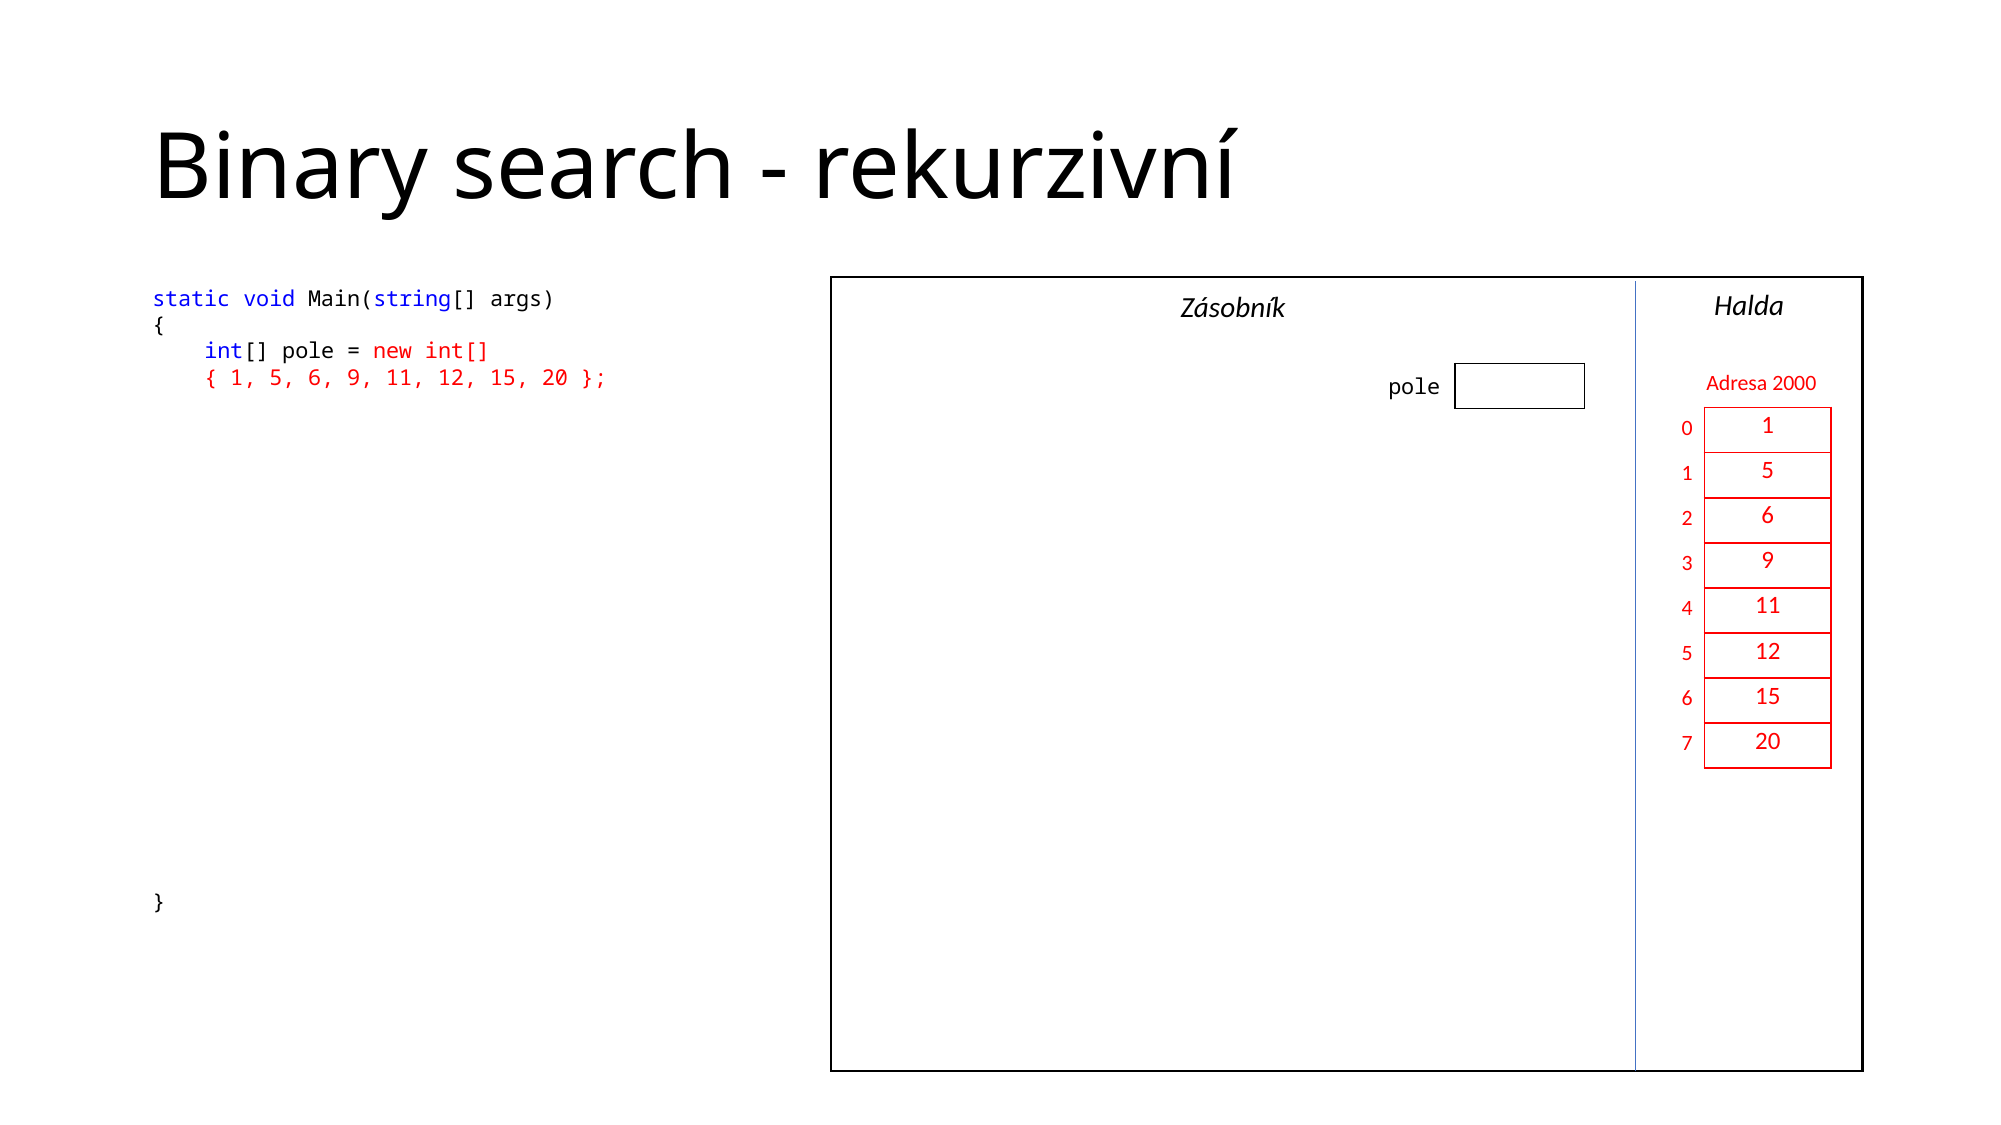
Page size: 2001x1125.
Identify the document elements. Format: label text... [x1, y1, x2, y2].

table_cell 20 [1705, 724, 1830, 767]
table_cell 12 [1705, 634, 1830, 677]
table_cell 0 [1667, 408, 1704, 453]
text_box static void Main(string[] args) { int[] pole = new int[] { 1, 5, 6, 9, 11, 12, 15, 20 }; } [137, 277, 830, 922]
table_cell 6 [1667, 678, 1704, 723]
table_cell 3 [1667, 543, 1704, 588]
table_cell 5 [1667, 633, 1704, 678]
text_box Halda [1635, 278, 1863, 329]
table_cell 5 [1705, 453, 1830, 497]
table_header pole [1254, 364, 1454, 409]
table_cell 4 [1667, 588, 1704, 633]
text_box Zásobník [830, 280, 1635, 331]
table_cell 1 [1667, 453, 1704, 498]
text_box [830, 276, 1864, 1072]
table_header [1456, 364, 1584, 408]
table_cell 1 [1705, 408, 1830, 452]
table_cell 9 [1705, 544, 1830, 587]
table_cell 11 [1705, 589, 1830, 632]
title Binary search - rekurzivní [137, 59, 1863, 277]
table_header Adresa 2000 [1667, 362, 1831, 408]
table_cell 15 [1705, 679, 1830, 722]
table_cell 7 [1667, 723, 1704, 768]
table_cell 6 [1705, 499, 1830, 542]
table_cell 2 [1667, 498, 1704, 543]
